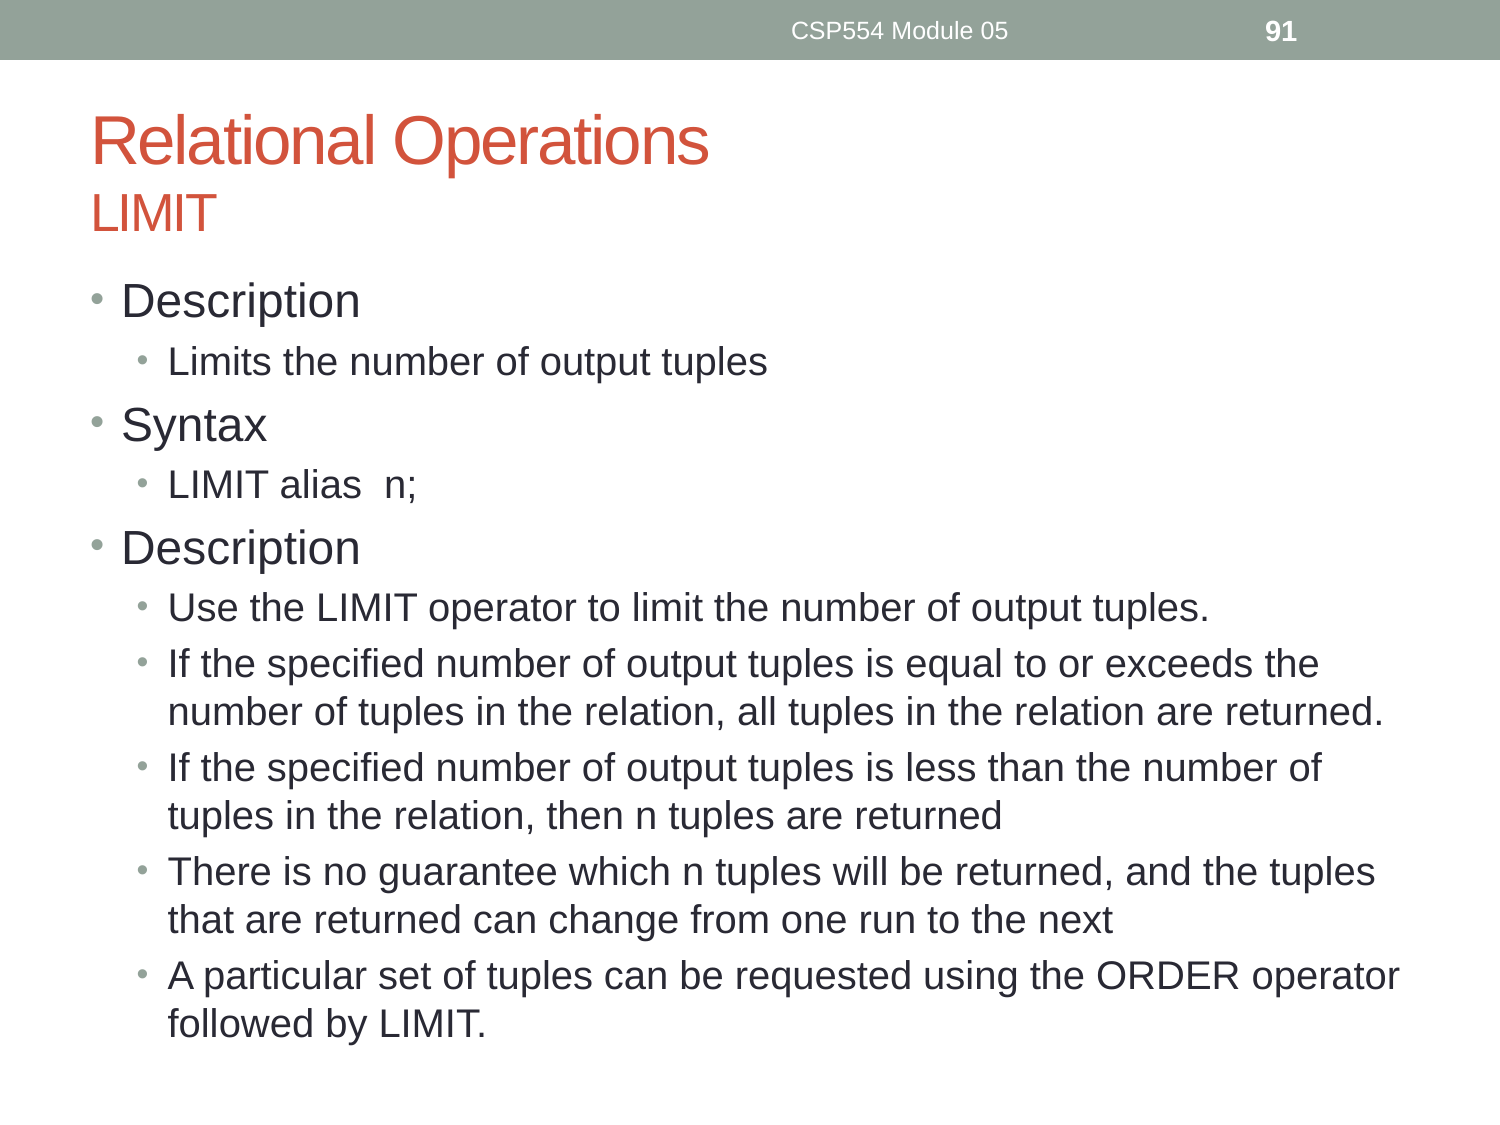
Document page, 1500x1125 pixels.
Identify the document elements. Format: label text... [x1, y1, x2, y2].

list Description Limits the number of output tuples Syntax LIMIT alias n; Description Use the LIMIT operator to limit the number of output tuples. If the specified number of output tuples is equal to or exceeds the number of tuples in the relation, all tuples in the relation are returned. If the specified number of output tuples is less than the number of tuples in the relation, then n tuples are returned There is no guarantee which n tuples will be returned, and the tuples that are returned can change from one run to the next A particular set of tuples can be requested using the ORDER operator followed by LIMIT. [75, 262, 1425, 1063]
title Relational Operations LIMIT [75, 87, 1425, 250]
footer CSP554 Module 05 [562, 3, 1238, 57]
slide_number 91 [1250, 3, 1425, 57]
